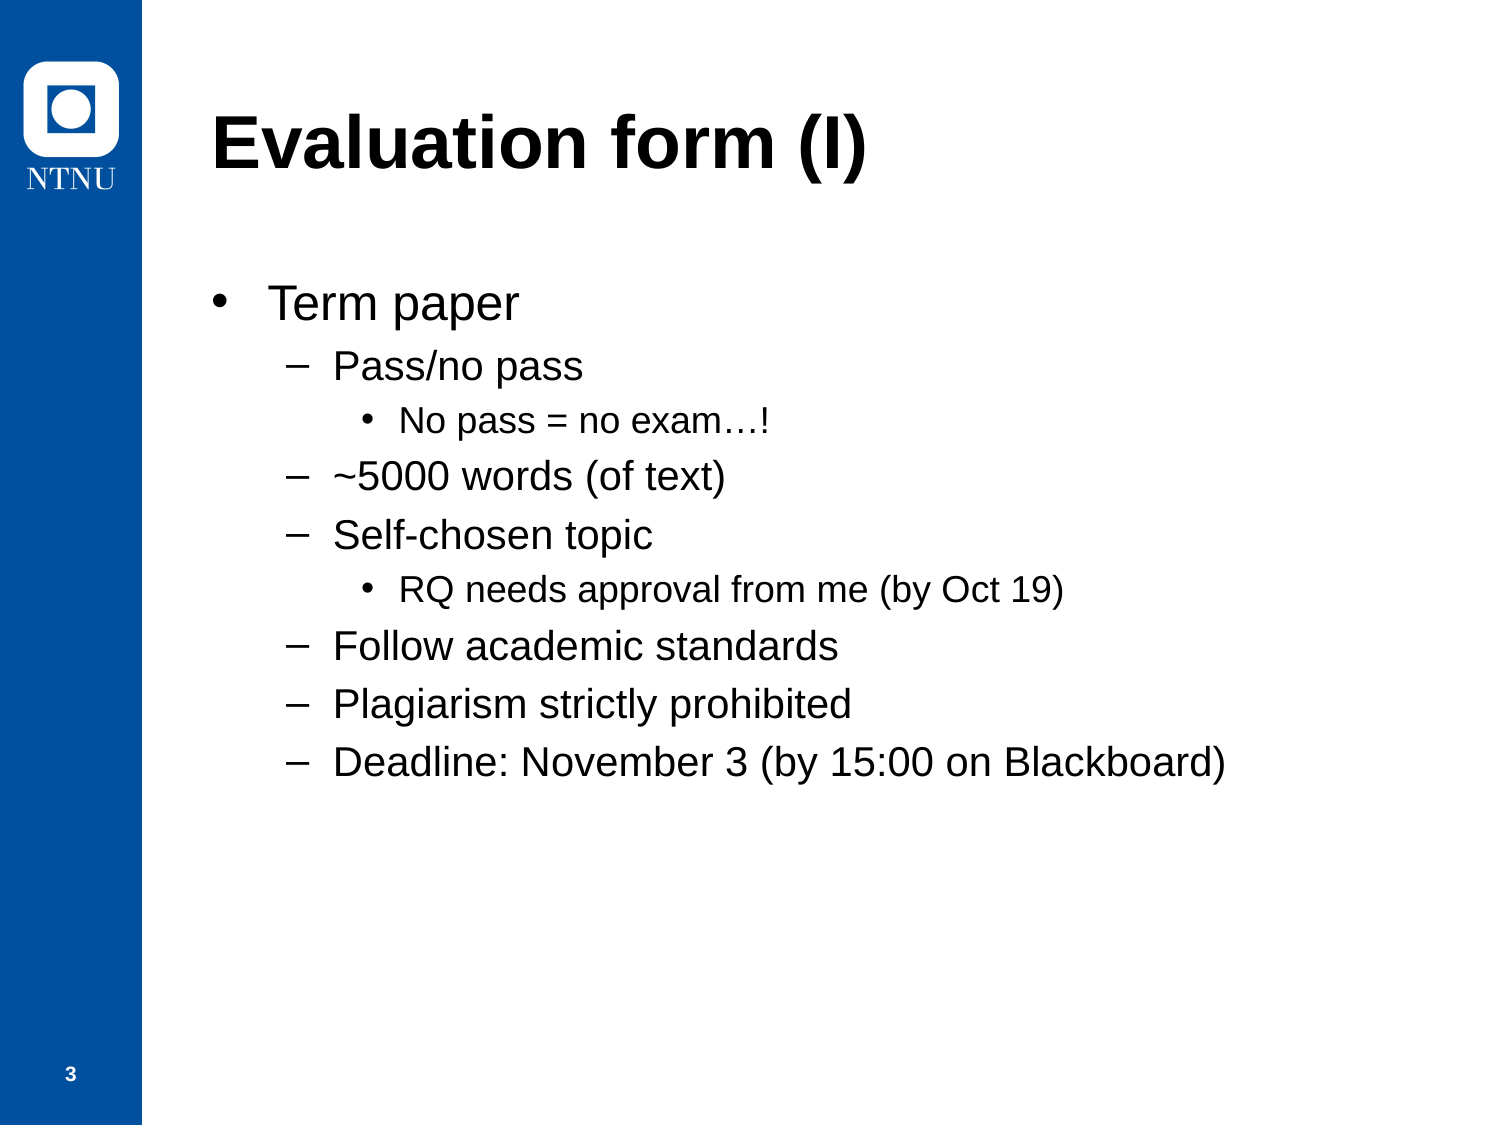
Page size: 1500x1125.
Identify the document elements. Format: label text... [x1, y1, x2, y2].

list Term paper Pass/no pass No pass = no exam…! ~5000 words (of text) Self-chosen topic RQ needs approval from me (by Oct 19) Follow academic standards Plagiarism strictly prohibited Deadline: November 3 (by 15:00 on Blackboard) [195, 262, 1412, 1005]
picture [0, 0, 142, 1125]
title Evaluation form (I) [195, 45, 1412, 233]
